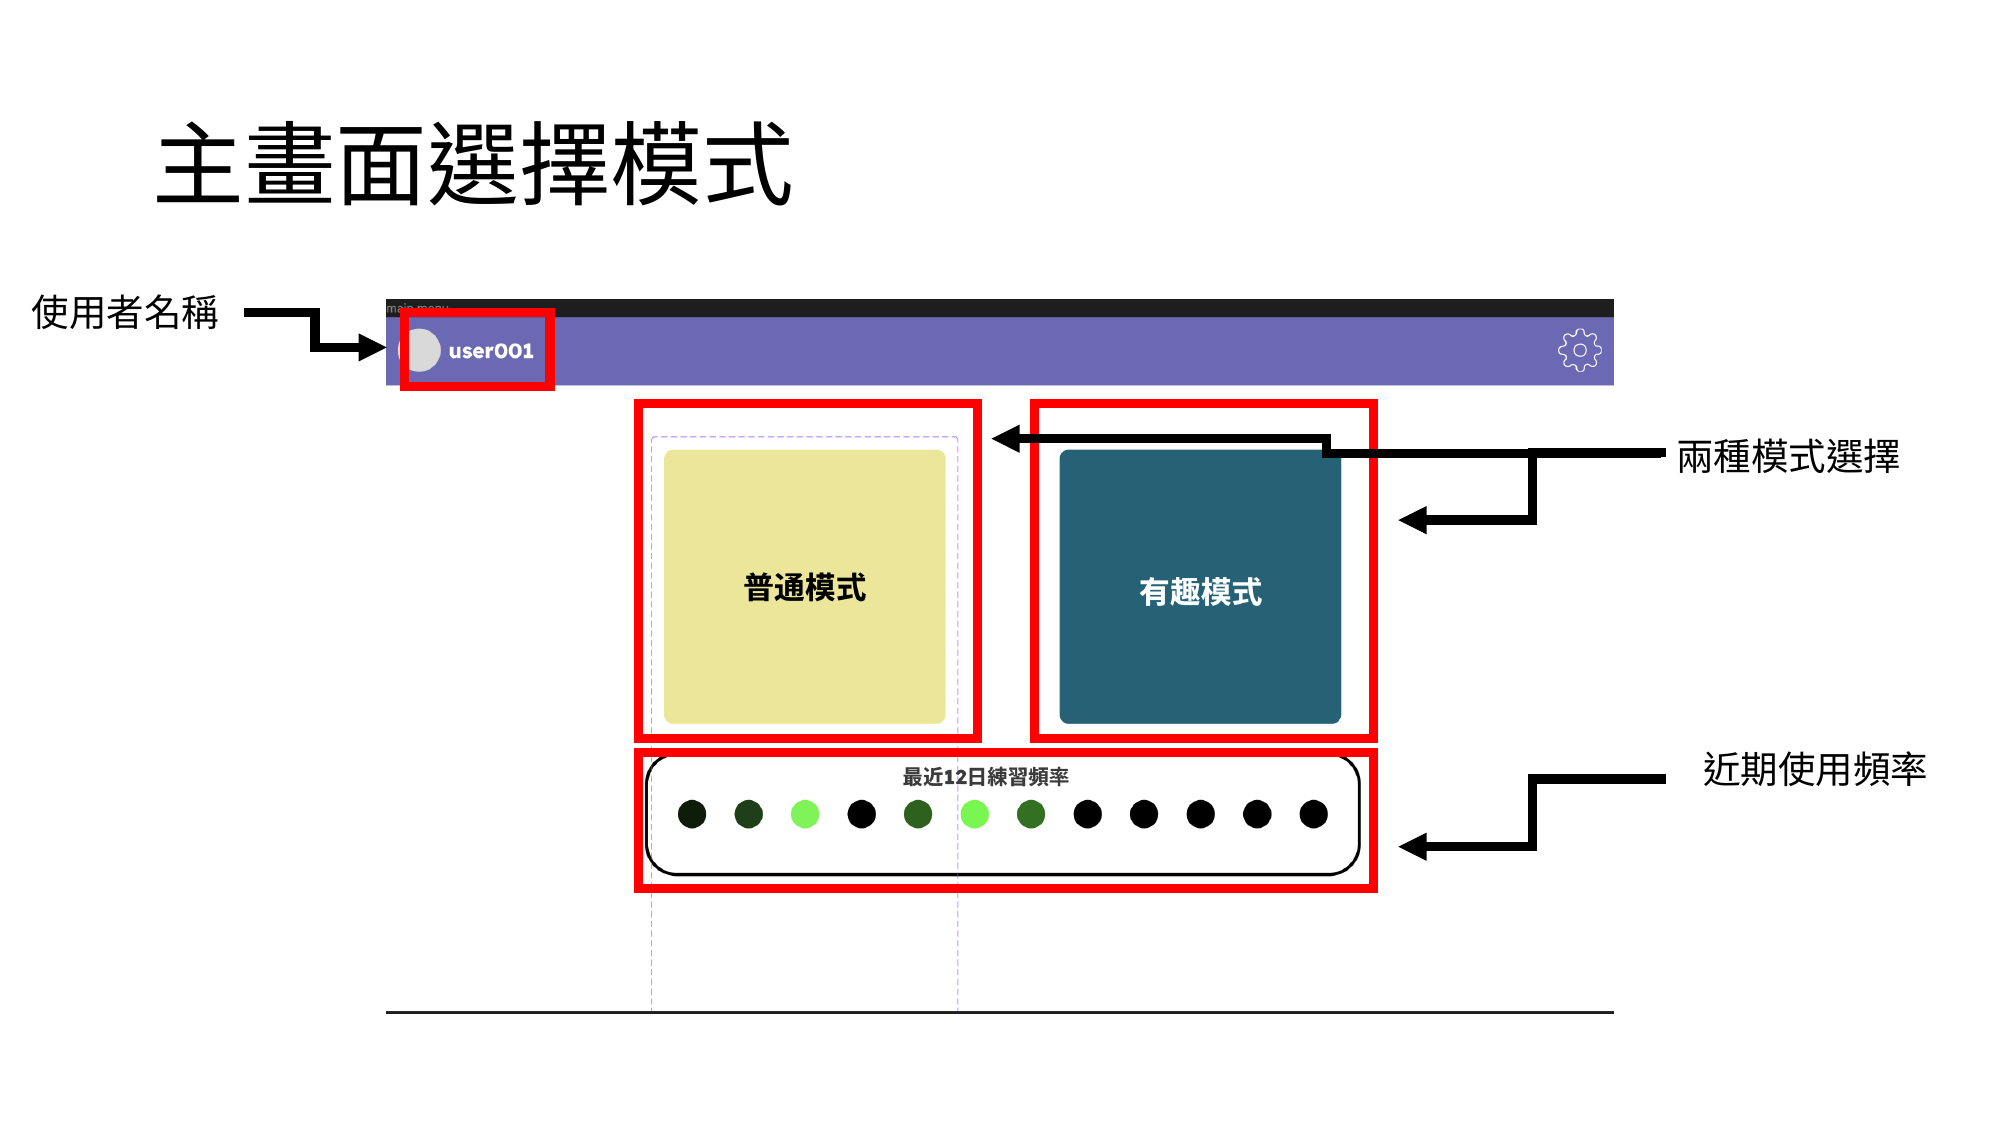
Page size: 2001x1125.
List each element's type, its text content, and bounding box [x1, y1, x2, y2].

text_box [991, 438, 1662, 454]
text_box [1398, 779, 1667, 847]
title 主畫面選擇模式 [137, 59, 1863, 278]
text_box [243, 312, 387, 348]
text_box 兩種模式選擇 [1661, 425, 1929, 486]
text_box 近期使用頻率 [1688, 738, 1957, 799]
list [386, 299, 1614, 1014]
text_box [1398, 452, 1667, 521]
text_box 使用者名稱 [16, 281, 285, 342]
